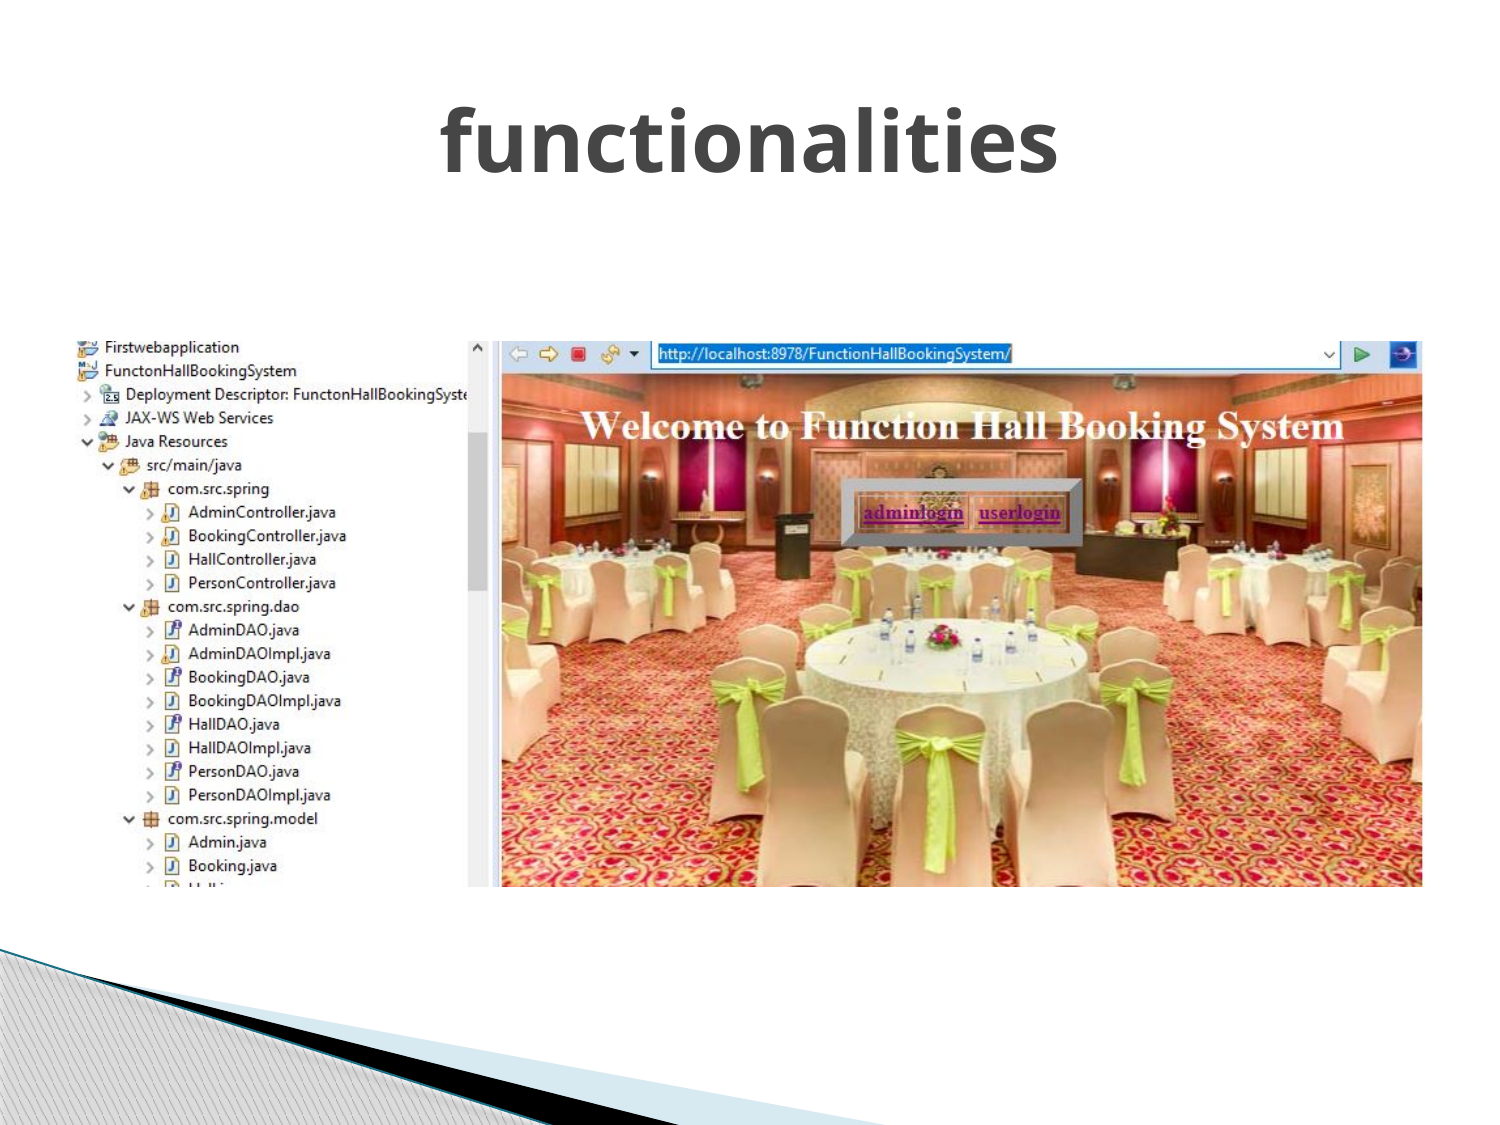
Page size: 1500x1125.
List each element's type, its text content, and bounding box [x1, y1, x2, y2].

title functionalities [75, 45, 1425, 233]
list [74, 341, 1426, 887]
